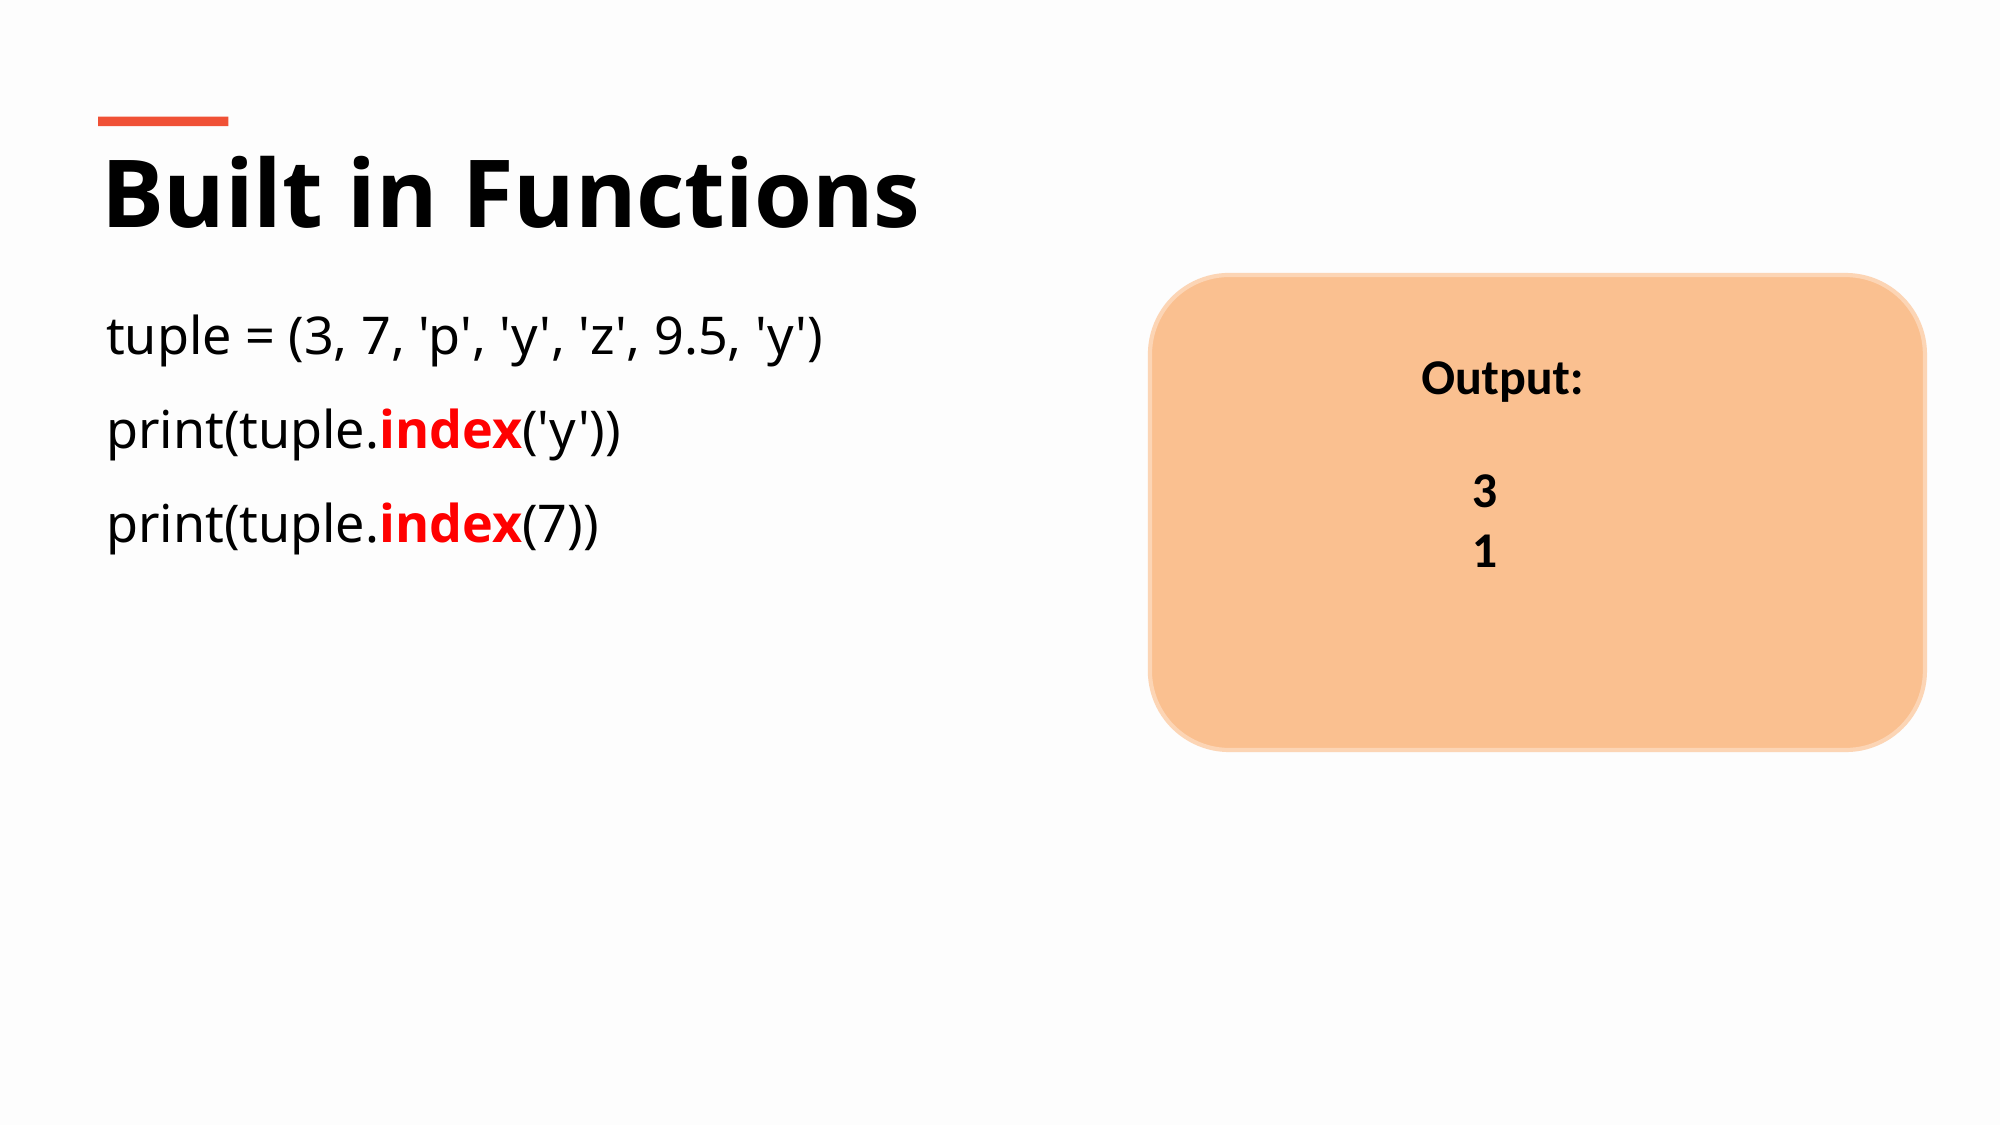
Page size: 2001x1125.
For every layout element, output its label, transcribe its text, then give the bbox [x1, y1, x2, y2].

text_box Output: [1406, 336, 1599, 412]
text_box [96, 115, 231, 128]
text_box Built in Functions [86, 126, 1914, 254]
text_box tuple = (3, 7, 'p', 'y', 'z', 9.5, 'y') print(tuple.index('y')) print(tuple.index(7)) [91, 264, 1914, 654]
text_box 3 1 [1457, 449, 1512, 585]
text_box [1147, 272, 1928, 753]
